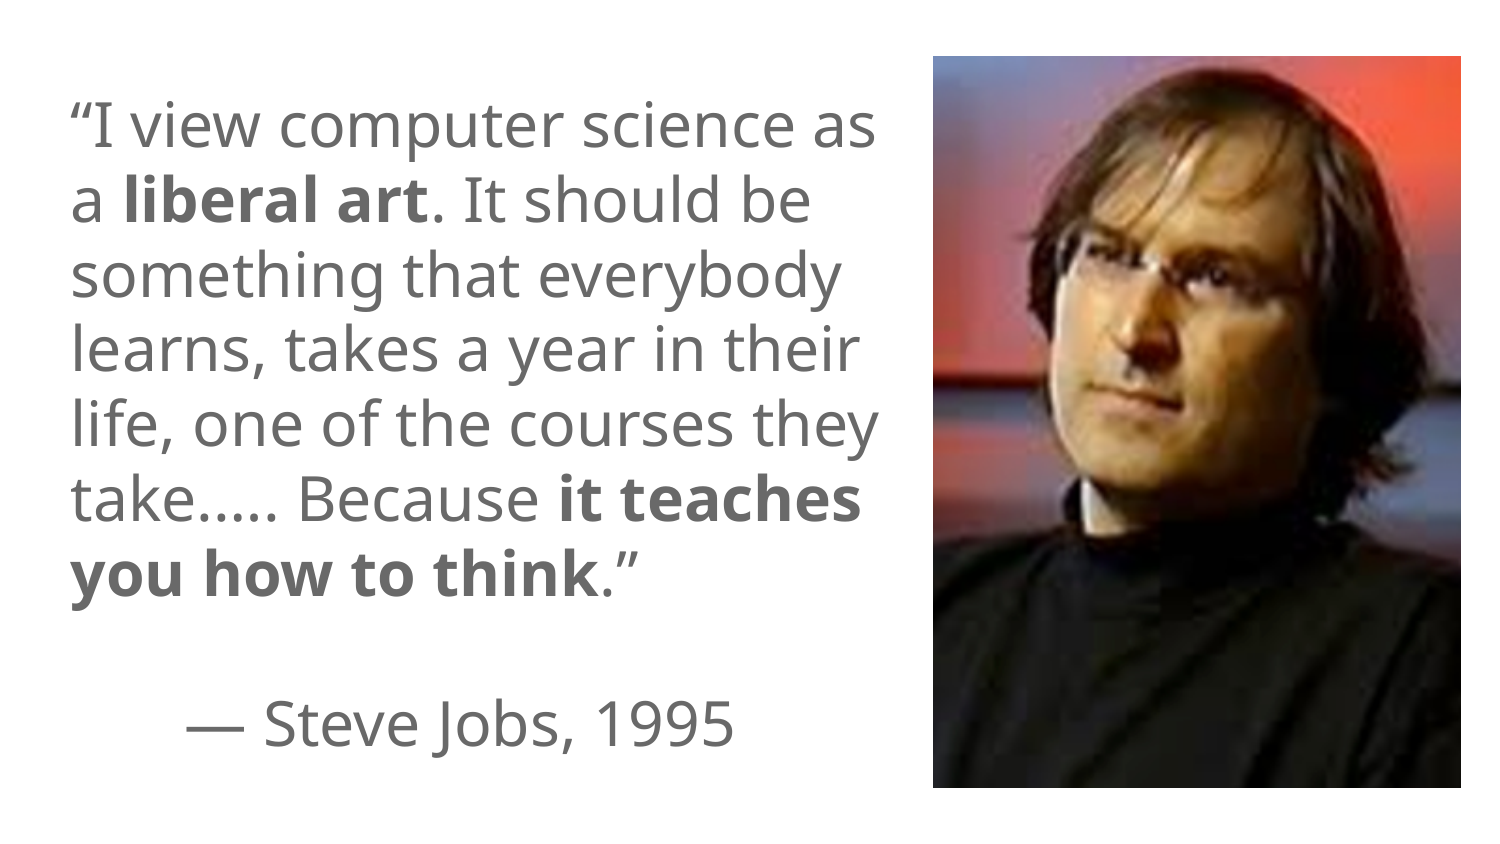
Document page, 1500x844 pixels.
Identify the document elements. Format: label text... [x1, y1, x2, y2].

text_box “I view computer science as a liberal art. It should be something that everybody learns, takes a year in their life, one of the courses they take.…. Because it teaches you how to think.” — Steve Jobs, 1995 [55, 48, 934, 796]
picture [933, 56, 1461, 788]
